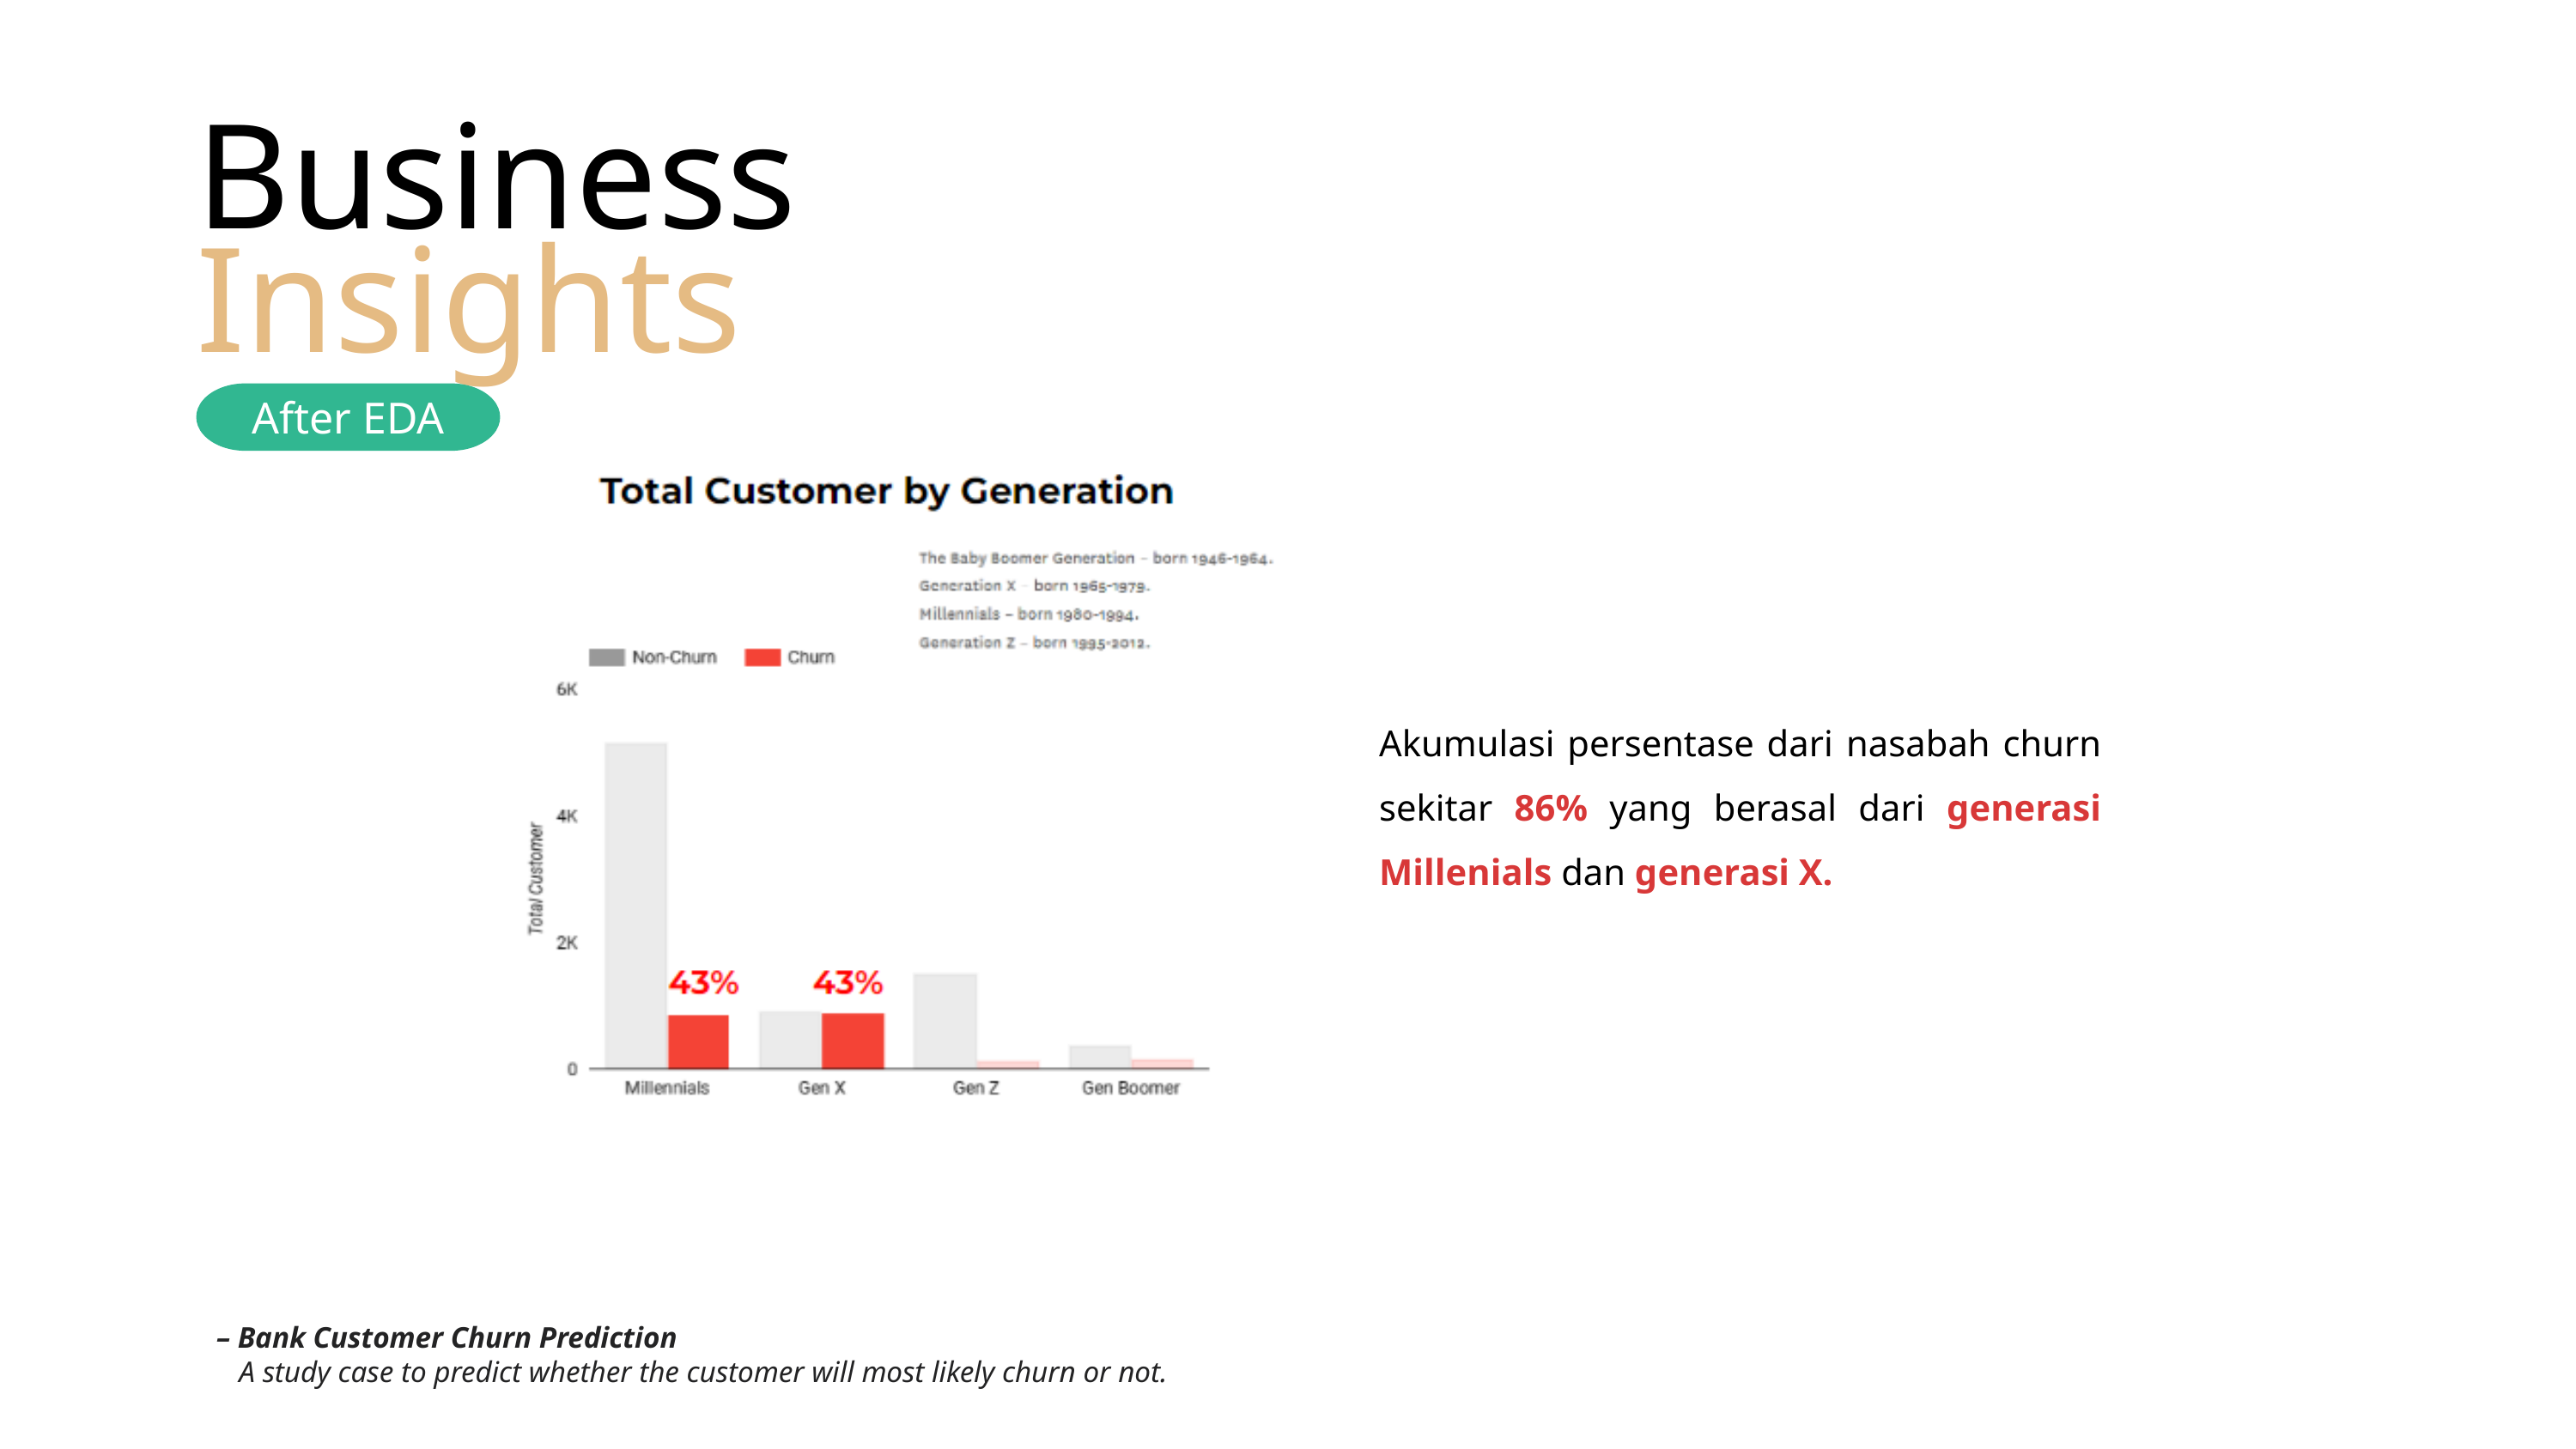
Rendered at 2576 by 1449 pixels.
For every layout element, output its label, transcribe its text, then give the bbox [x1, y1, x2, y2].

text_box – Bank Customer Churn Prediction A study case to predict whether the customer will most likely churn or not. [196, 1313, 1433, 1395]
text_box Business [196, 49, 1433, 173]
text_box After EDA [194, 381, 502, 453]
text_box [514, 444, 2115, 1150]
text_box Insights [196, 173, 1741, 382]
